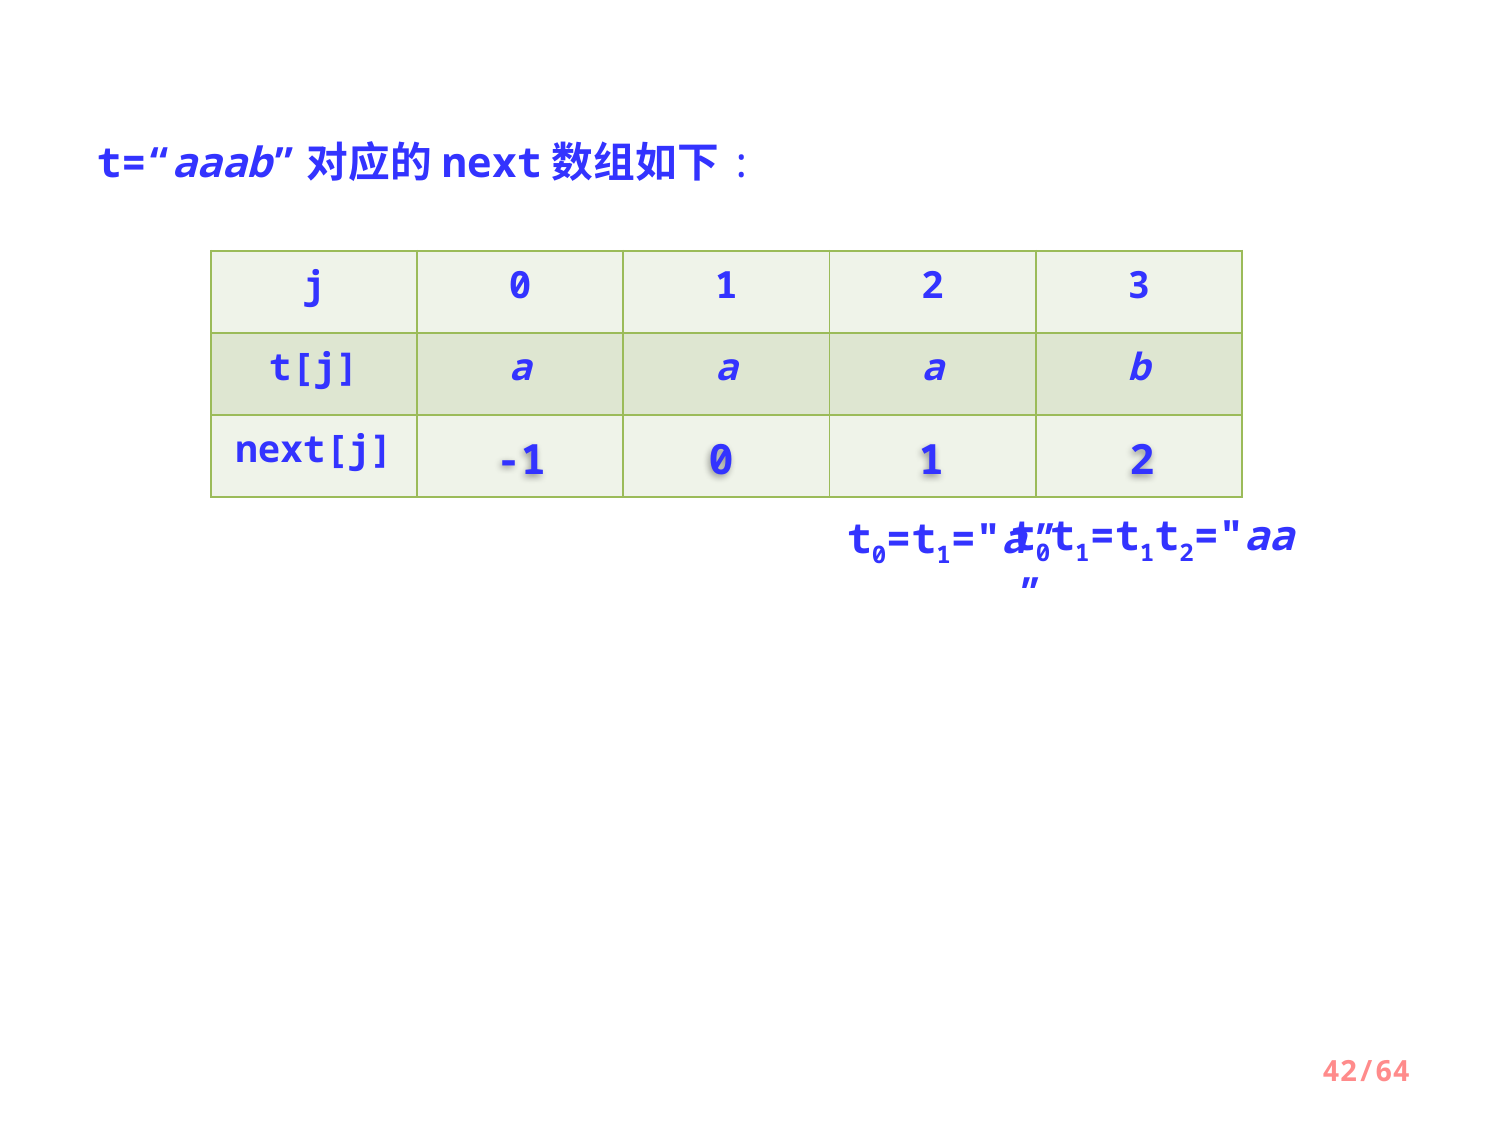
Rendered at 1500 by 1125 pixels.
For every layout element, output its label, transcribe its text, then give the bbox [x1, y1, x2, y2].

text_box 1 [877, 432, 985, 484]
table_header 0 [418, 252, 622, 332]
table_cell a [418, 334, 622, 414]
text_box t=“aaab”对应的next数组如下: [81, 128, 995, 194]
table_cell b [1037, 334, 1241, 414]
table_header 2 [830, 252, 1035, 332]
table_header 1 [624, 252, 829, 332]
text_box 0 [667, 432, 775, 484]
table_cell next[j] [212, 416, 416, 496]
text_box -1 [467, 432, 575, 484]
text_box t0t1=t1t2="aa" [996, 501, 1325, 624]
slide_number 42/64 [1074, 1042, 1425, 1103]
text_box 2 [1088, 432, 1196, 484]
text_box t0=t1="a" [832, 504, 996, 576]
text_box [204, 288, 495, 364]
table_cell a [830, 334, 1035, 414]
table_header j [212, 252, 416, 288]
table_cell t[j] [212, 364, 416, 414]
table_cell [418, 416, 622, 496]
table_header 3 [1037, 252, 1241, 332]
table_cell [624, 416, 829, 496]
table_cell [1037, 416, 1241, 496]
table_cell a [624, 334, 829, 414]
table_cell [830, 416, 1035, 496]
